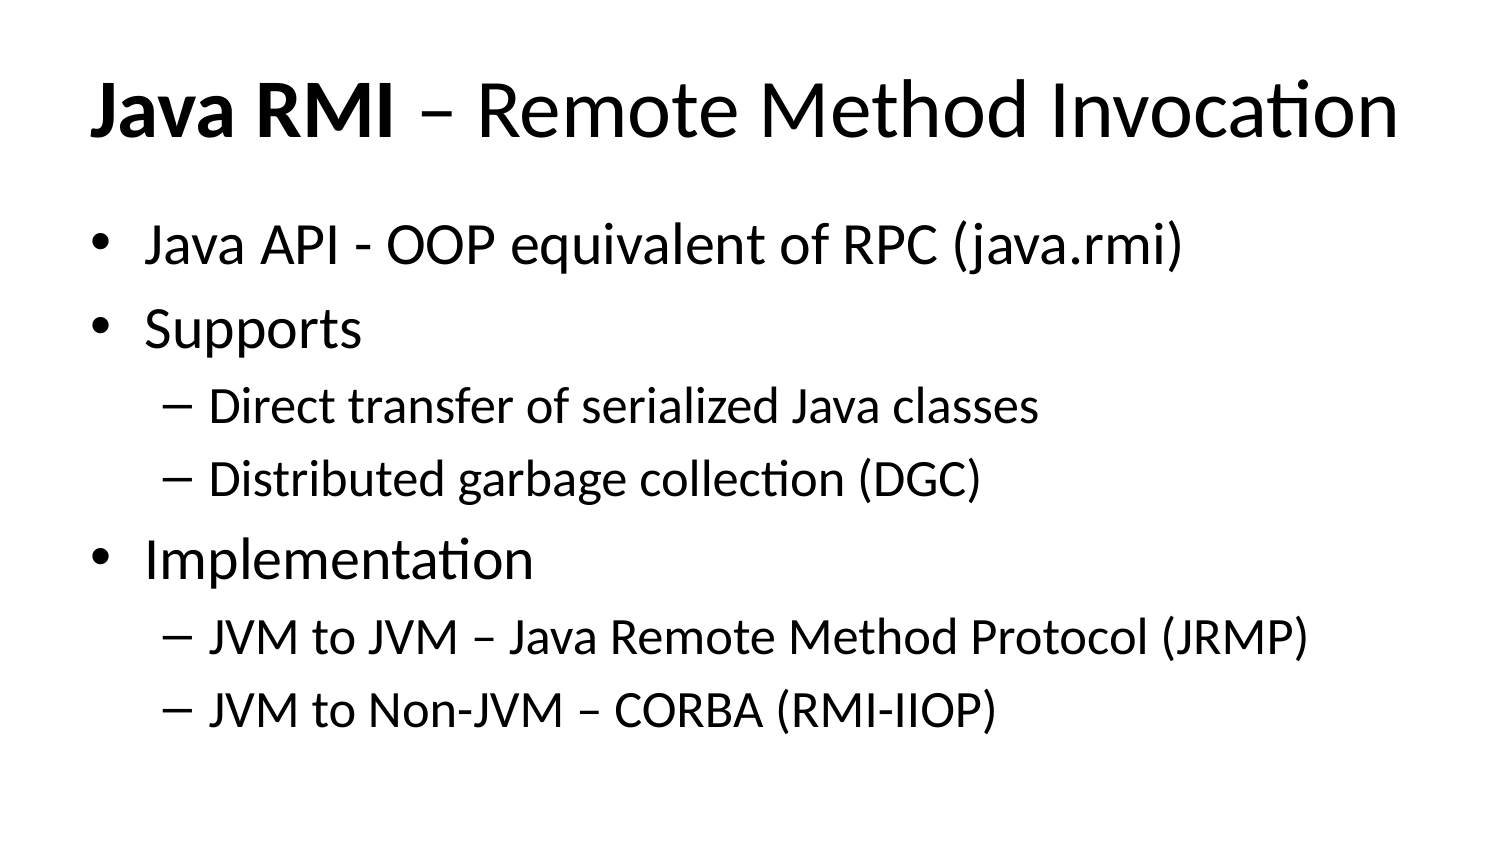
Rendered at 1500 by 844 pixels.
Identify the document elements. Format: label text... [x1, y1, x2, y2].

title Java RMI – Remote Method Invocation [75, 33, 1425, 175]
list Java API - OOP equivalent of RPC (java.rmi) Supports Direct transfer of serialized Java classes Distributed garbage collection (DGC) Implementation JVM to JVM – Java Remote Method Protocol (JRMP) JVM to Non-JVM – CORBA (RMI-IIOP) [75, 196, 1425, 754]
